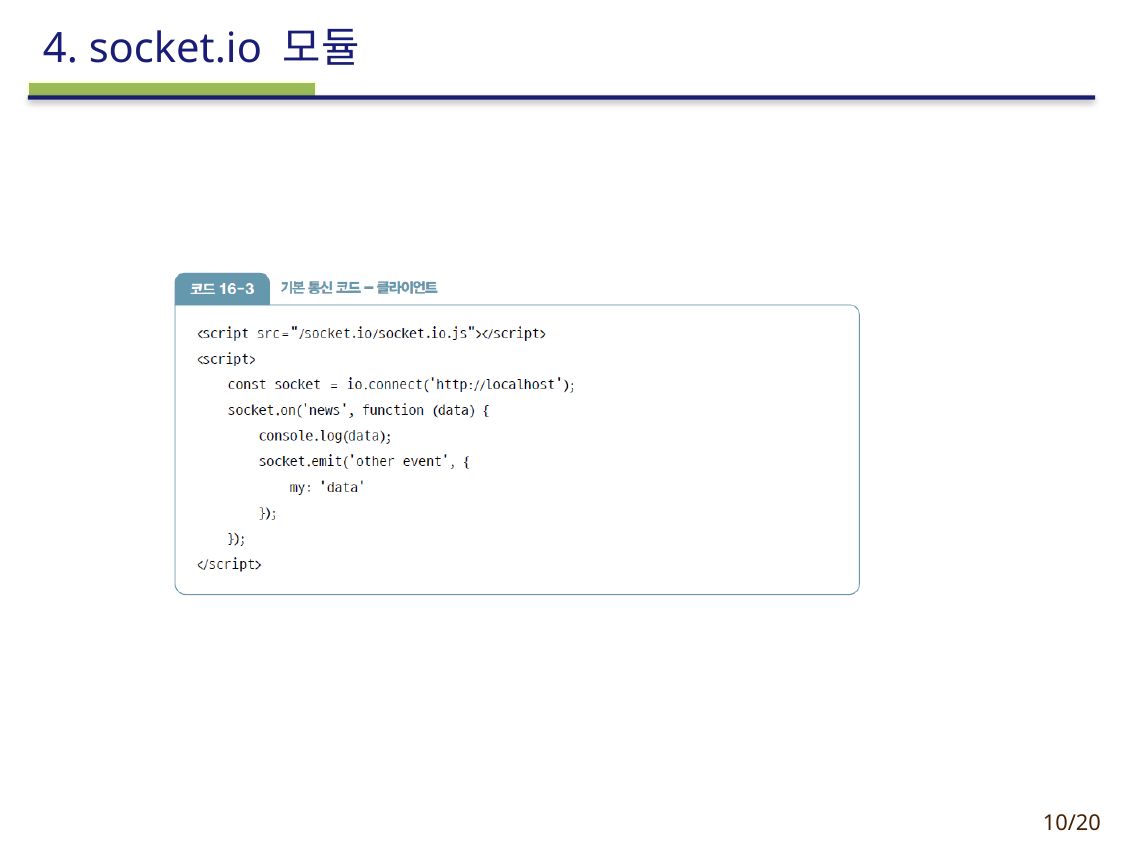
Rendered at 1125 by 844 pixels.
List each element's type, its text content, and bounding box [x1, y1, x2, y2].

picture [163, 262, 867, 600]
title 4. socket.io 모듈 [27, 10, 958, 82]
